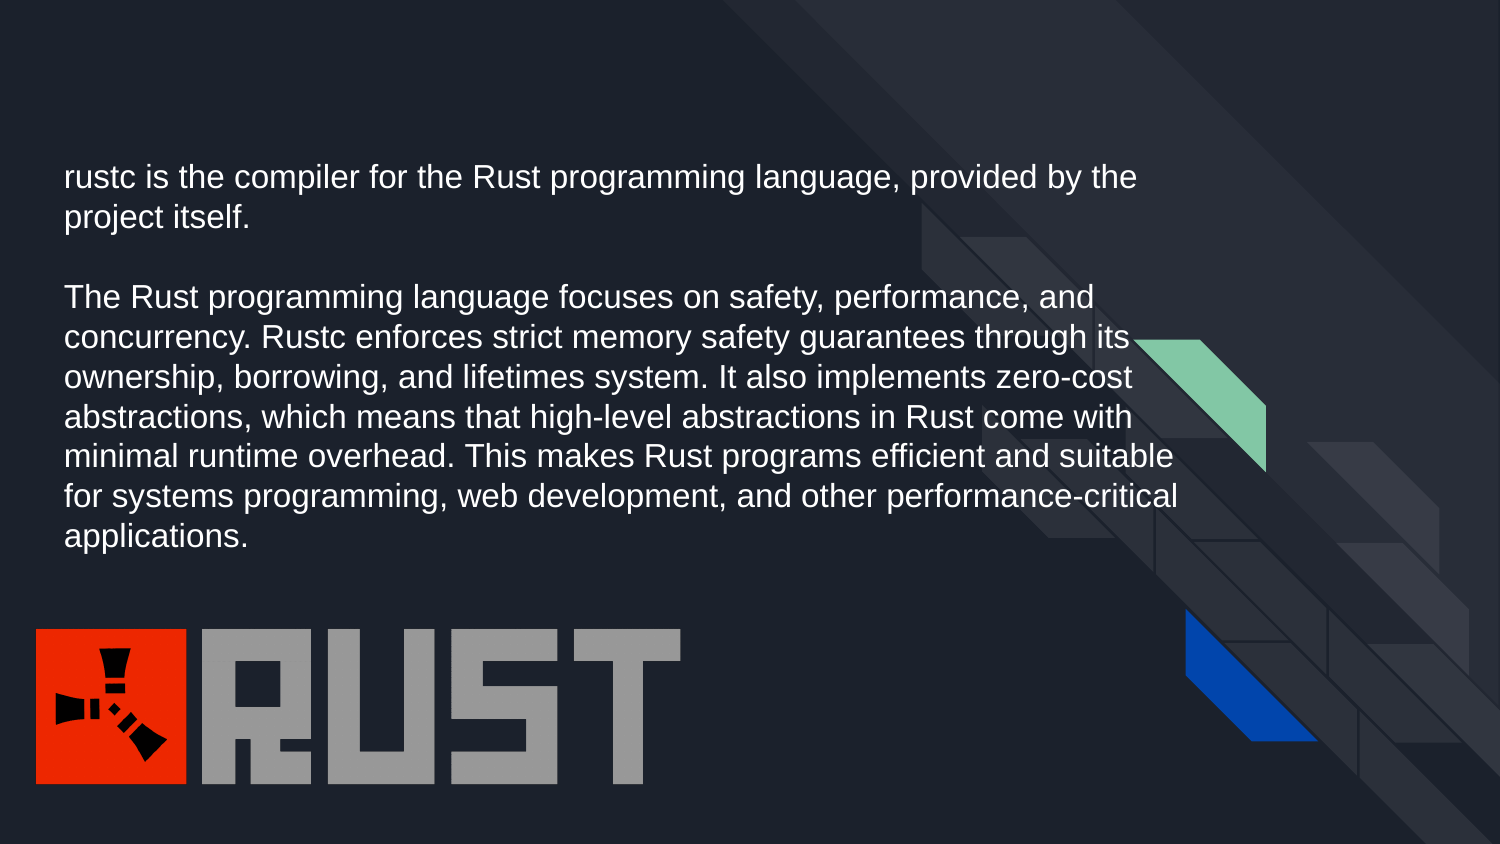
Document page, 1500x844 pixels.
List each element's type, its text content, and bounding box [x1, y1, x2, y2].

picture [30, 522, 685, 844]
title rustc is the compiler for the Rust programming language, provided by the project itself. The Rust programming language focuses on safety, performance, and concurrency. Rustc enforces strict memory safety guarantees through its ownership, borrowing, and lifetimes system. It also implements zero-cost abstractions, which means that high-level abstractions in Rust come with minimal runtime overhead. This makes Rust programs efficient and suitable for systems programming, web development, and other performance-critical applications. [48, 17, 1225, 693]
